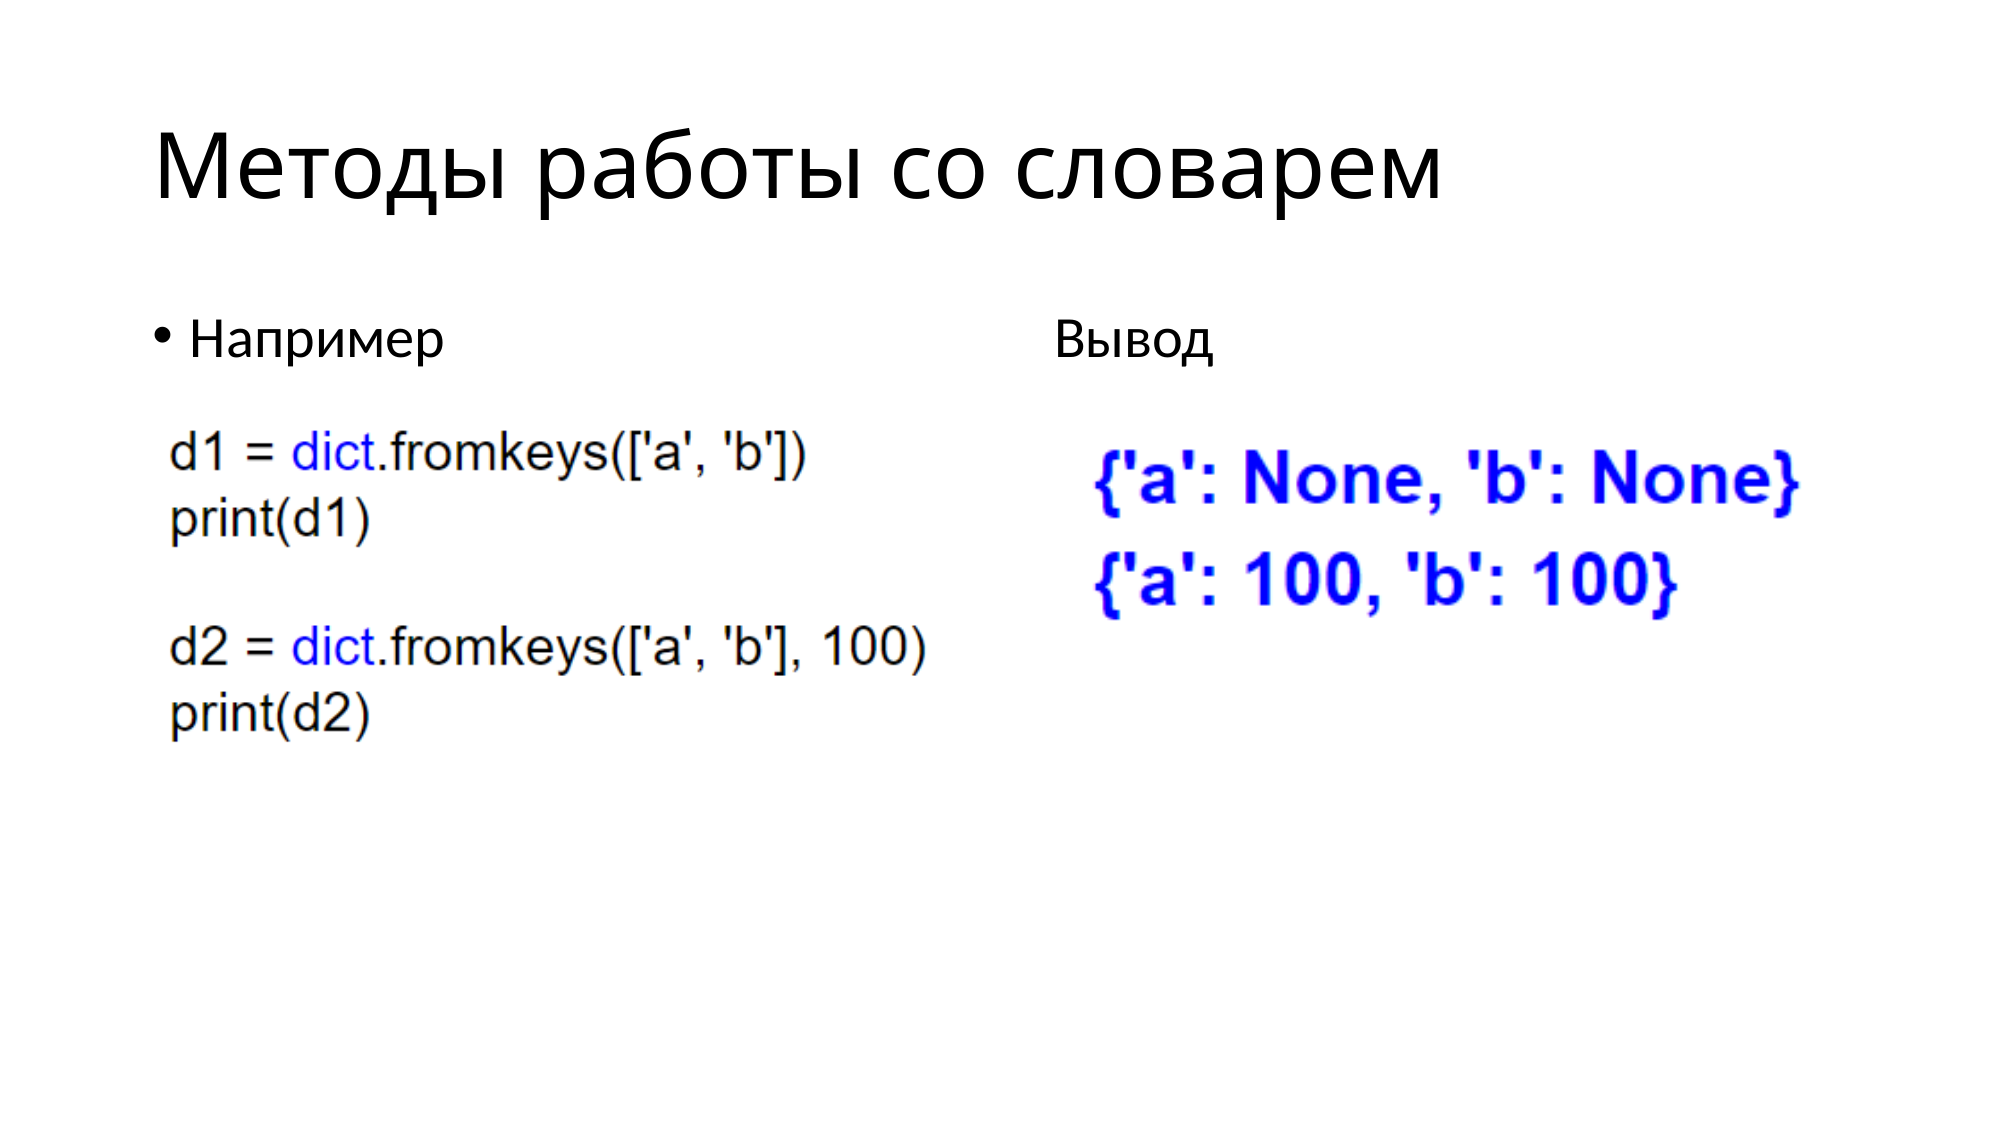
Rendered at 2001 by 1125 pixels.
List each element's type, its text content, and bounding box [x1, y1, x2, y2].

title Методы работы со словарем [137, 59, 1863, 278]
picture [1060, 424, 1840, 681]
picture [160, 424, 952, 785]
list Например Вывод [137, 299, 1863, 1014]
